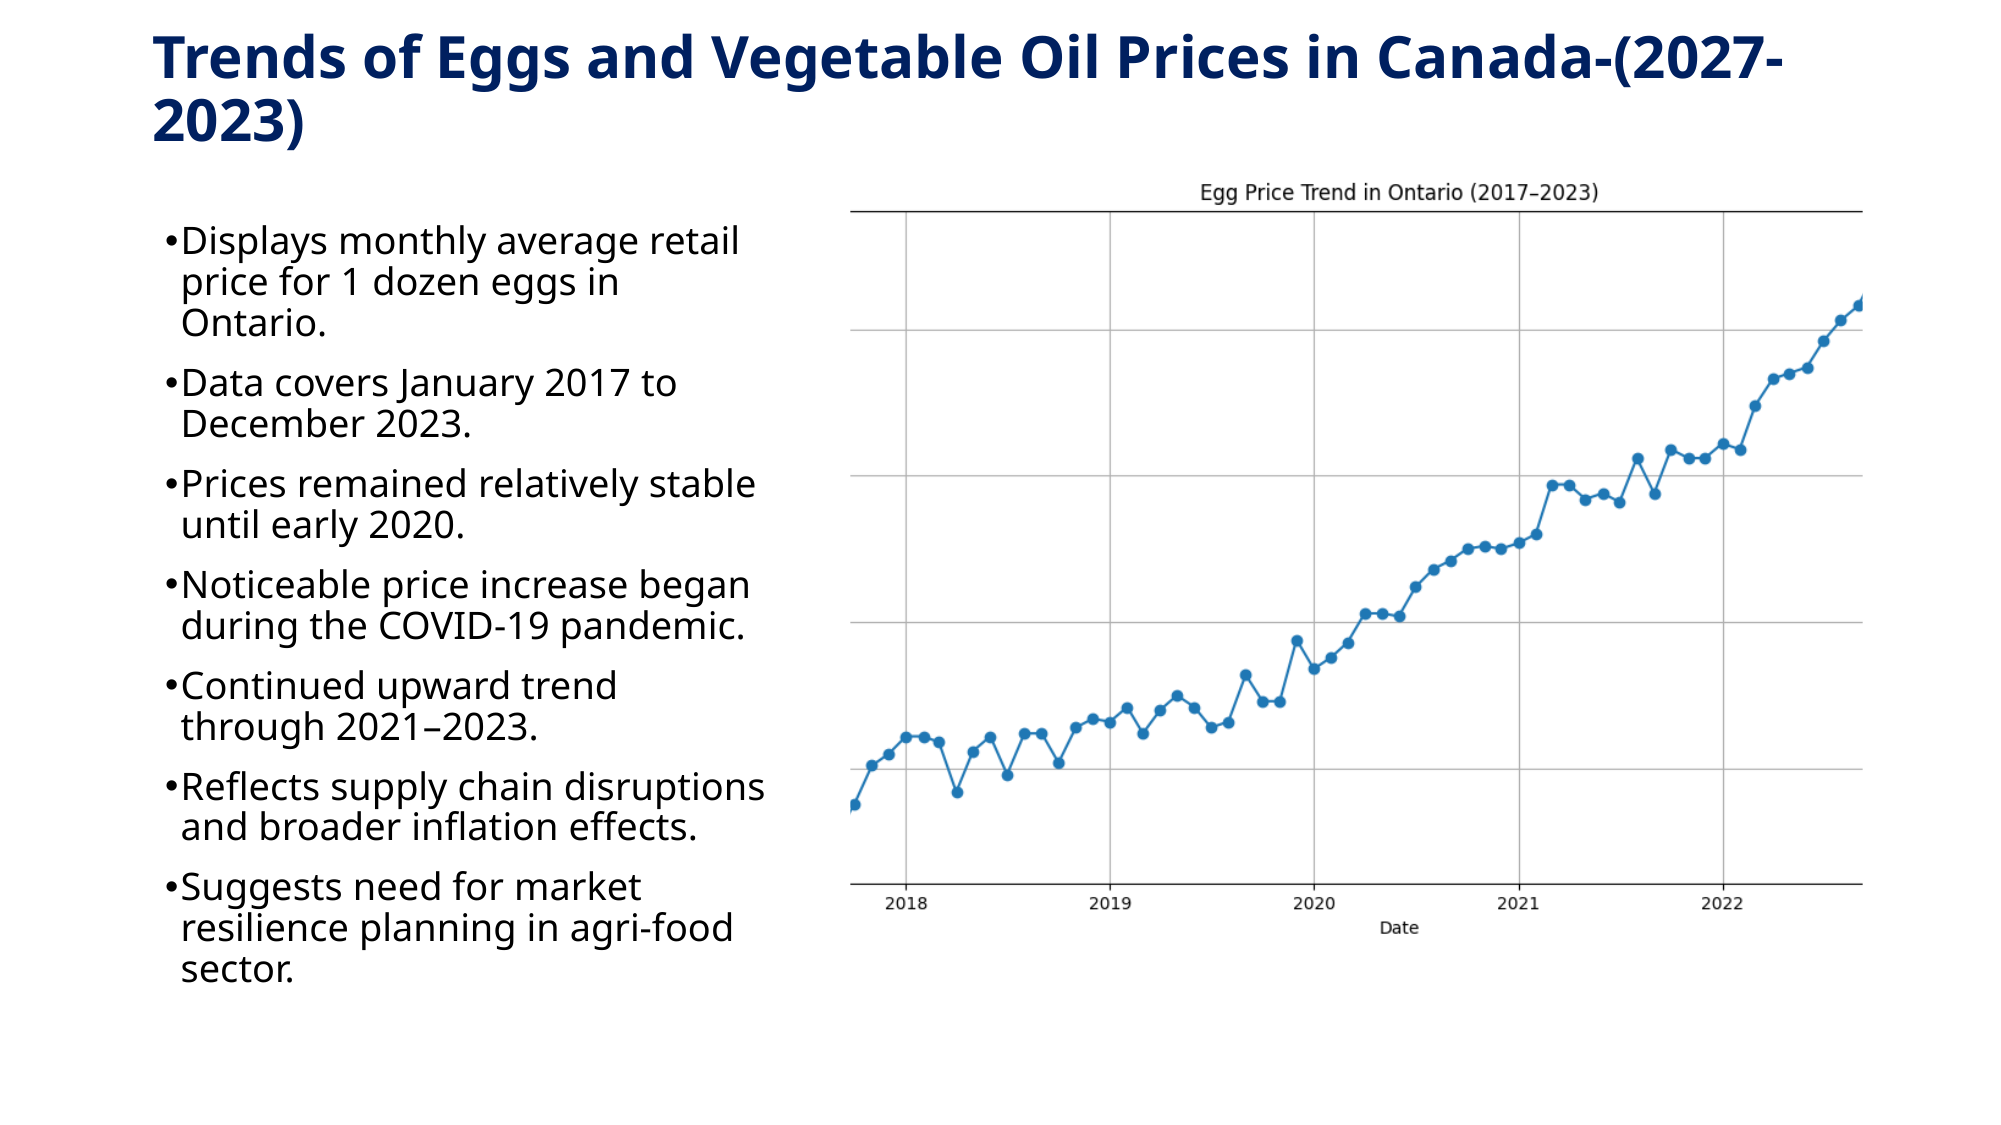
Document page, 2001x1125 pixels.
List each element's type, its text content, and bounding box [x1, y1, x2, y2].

picture [849, 161, 1864, 962]
list Displays monthly average retail price for 1 dozen eggs in Ontario. Data covers January 2017 to December 2023. Prices remained relatively stable until early 2020. Noticeable price increase began during the COVID-19 pandemic. Continued upward trend through 2021–2023. Reflects supply chain disruptions and broader inflation effects. Suggests need for market resilience planning in agri-food sector. [137, 214, 783, 1015]
title Trends of Eggs and Vegetable Oil Prices in Canada-(2027-2023) [137, 75, 1893, 162]
